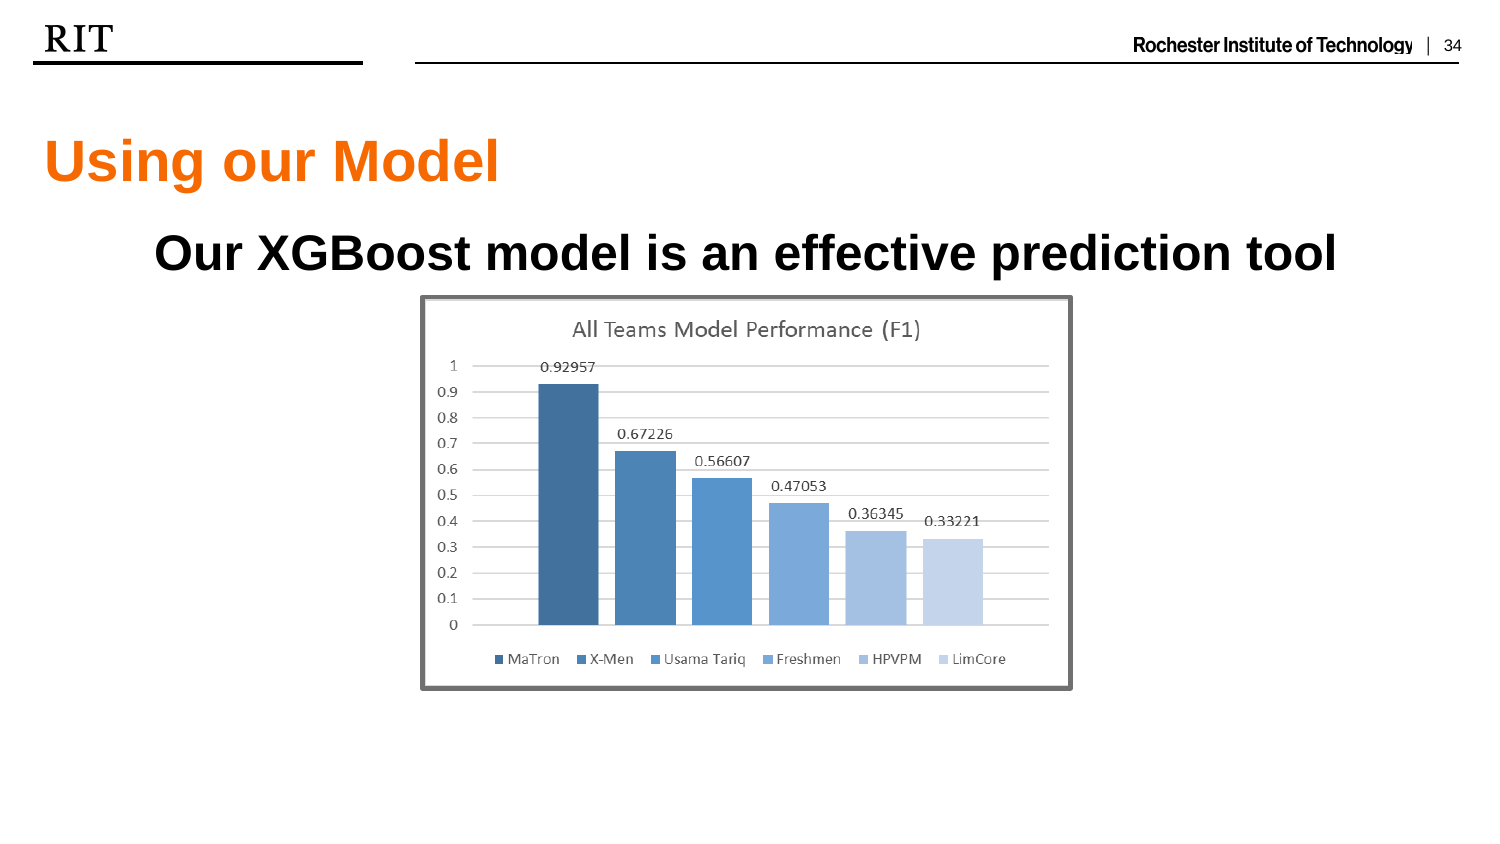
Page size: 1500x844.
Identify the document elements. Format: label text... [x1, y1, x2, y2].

list Our XGBoost model is an effective prediction tool [33, 214, 1460, 679]
picture [1134, 37, 1412, 54]
list Using our Model [33, 117, 1460, 204]
picture [424, 298, 1069, 687]
picture [44, 24, 113, 52]
